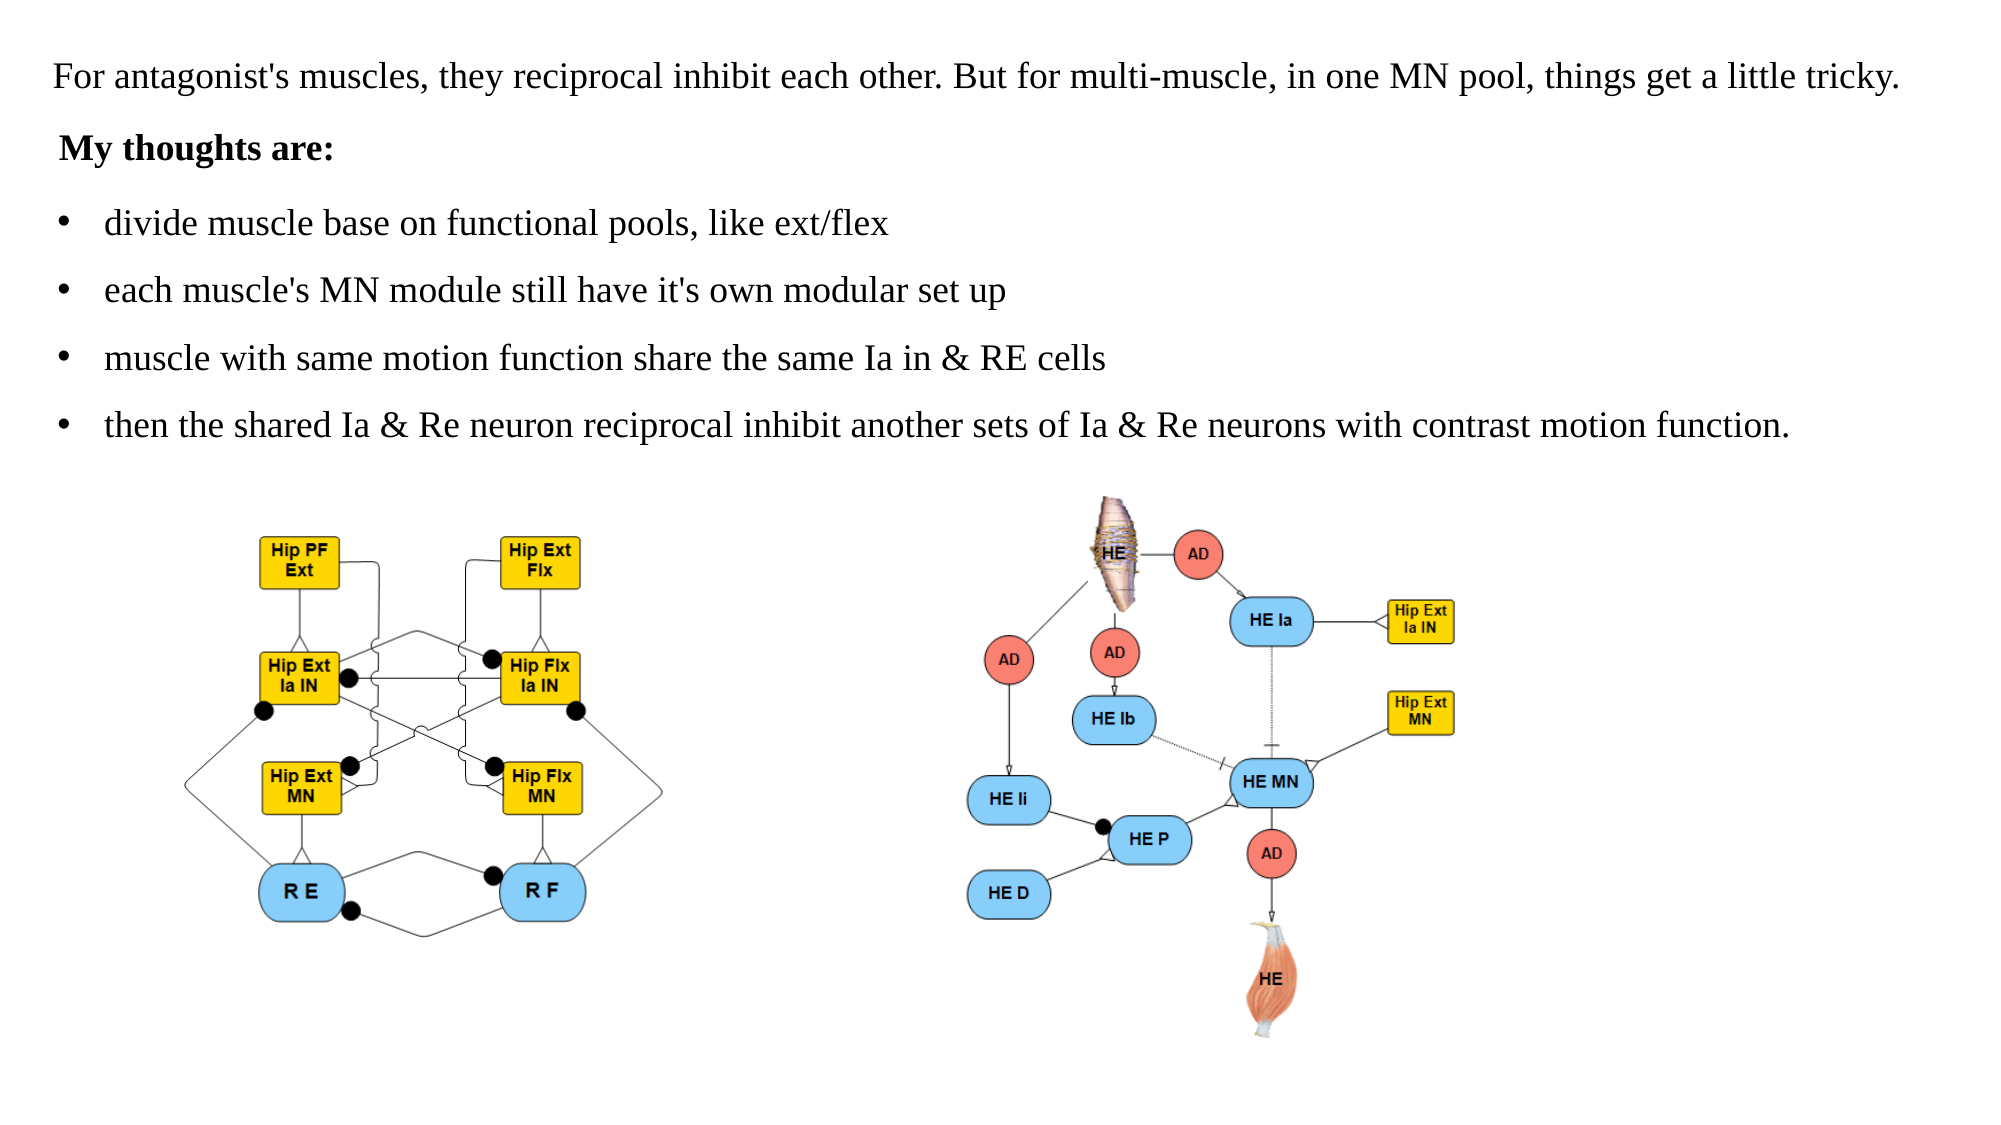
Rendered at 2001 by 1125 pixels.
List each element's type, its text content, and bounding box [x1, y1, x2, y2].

text_box For antagonist's muscles, they reciprocal inhibit each other. But for multi-muscle, in one MN pool, things get a little tricky. [0, 21, 1927, 104]
picture [156, 520, 683, 956]
picture [931, 455, 1502, 1070]
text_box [42, 92, 1821, 456]
